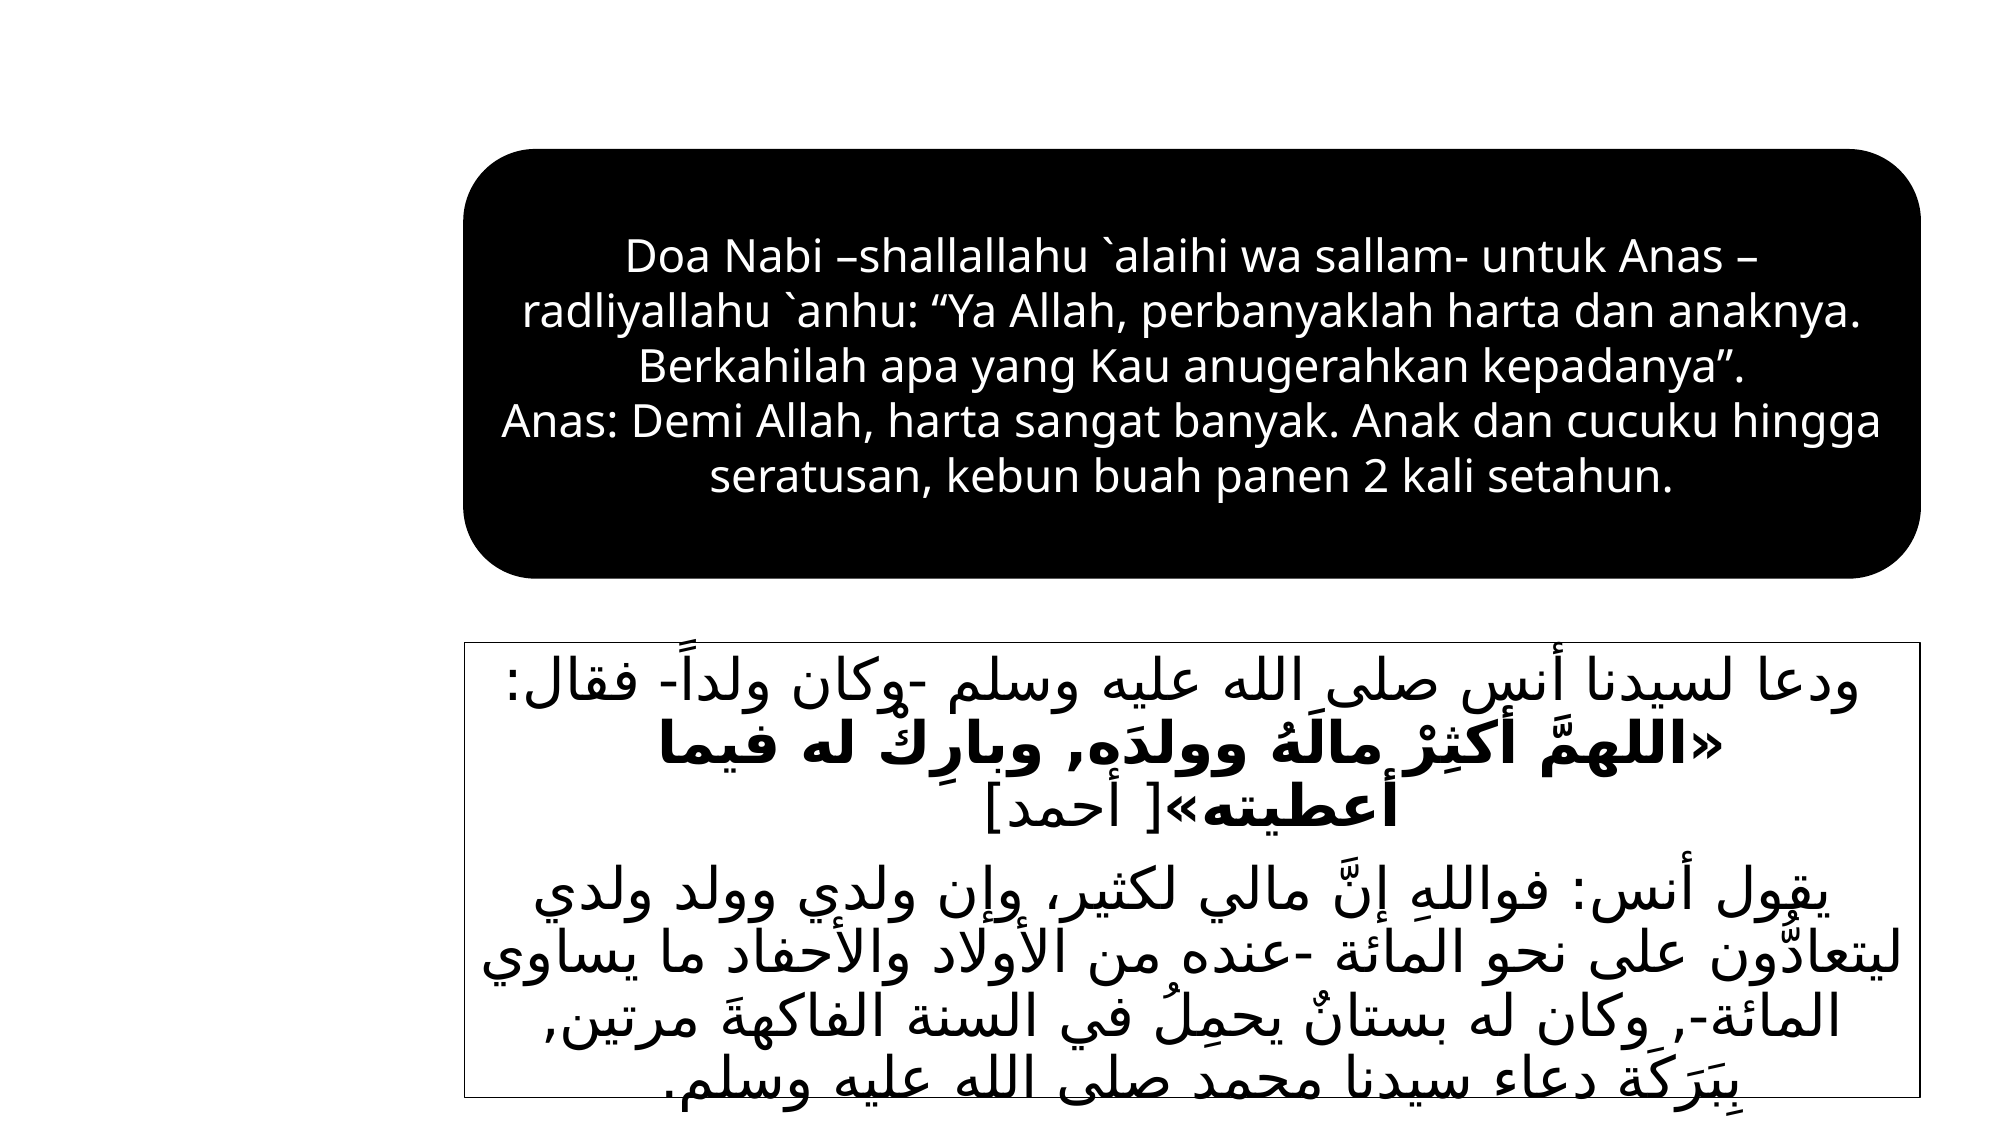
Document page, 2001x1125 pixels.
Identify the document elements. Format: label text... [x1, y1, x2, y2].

text_box Doa Nabi –shallallahu `alaihi wa sallam- untuk Anas –radliyallahu `anhu: “Ya Allah, perbanyaklah harta dan anaknya. Berkahilah apa yang Kau anugerahkan kepadanya”. Anas: Demi Allah, harta sangat banyak. Anak dan cucuku hingga seratusan, kebun buah panen 2 kali setahun. [463, 148, 1921, 579]
list ودعا لسيدنا أنس صلى الله عليه وسلم -وكان ولداً- فقال: «اللهمَّ أكثِرْ مالَهُ وولدَه, وبارِكْ له فيما أعطيته»[ أحمد] يقول أنس: فواللهِ إنَّ مالي لكثير، وإن ولدي وولد ولدي ليتعادُّون على نحو المائة -عنده من الأولاد والأحفاد ما يساوي المائة-, وكان له بستانٌ يحمِلُ في السنة الفاكهةَ مرتين, بِبَرَكَة دعاء سيدنا محمد صلى الله عليه وسلم. [464, 642, 1920, 1098]
